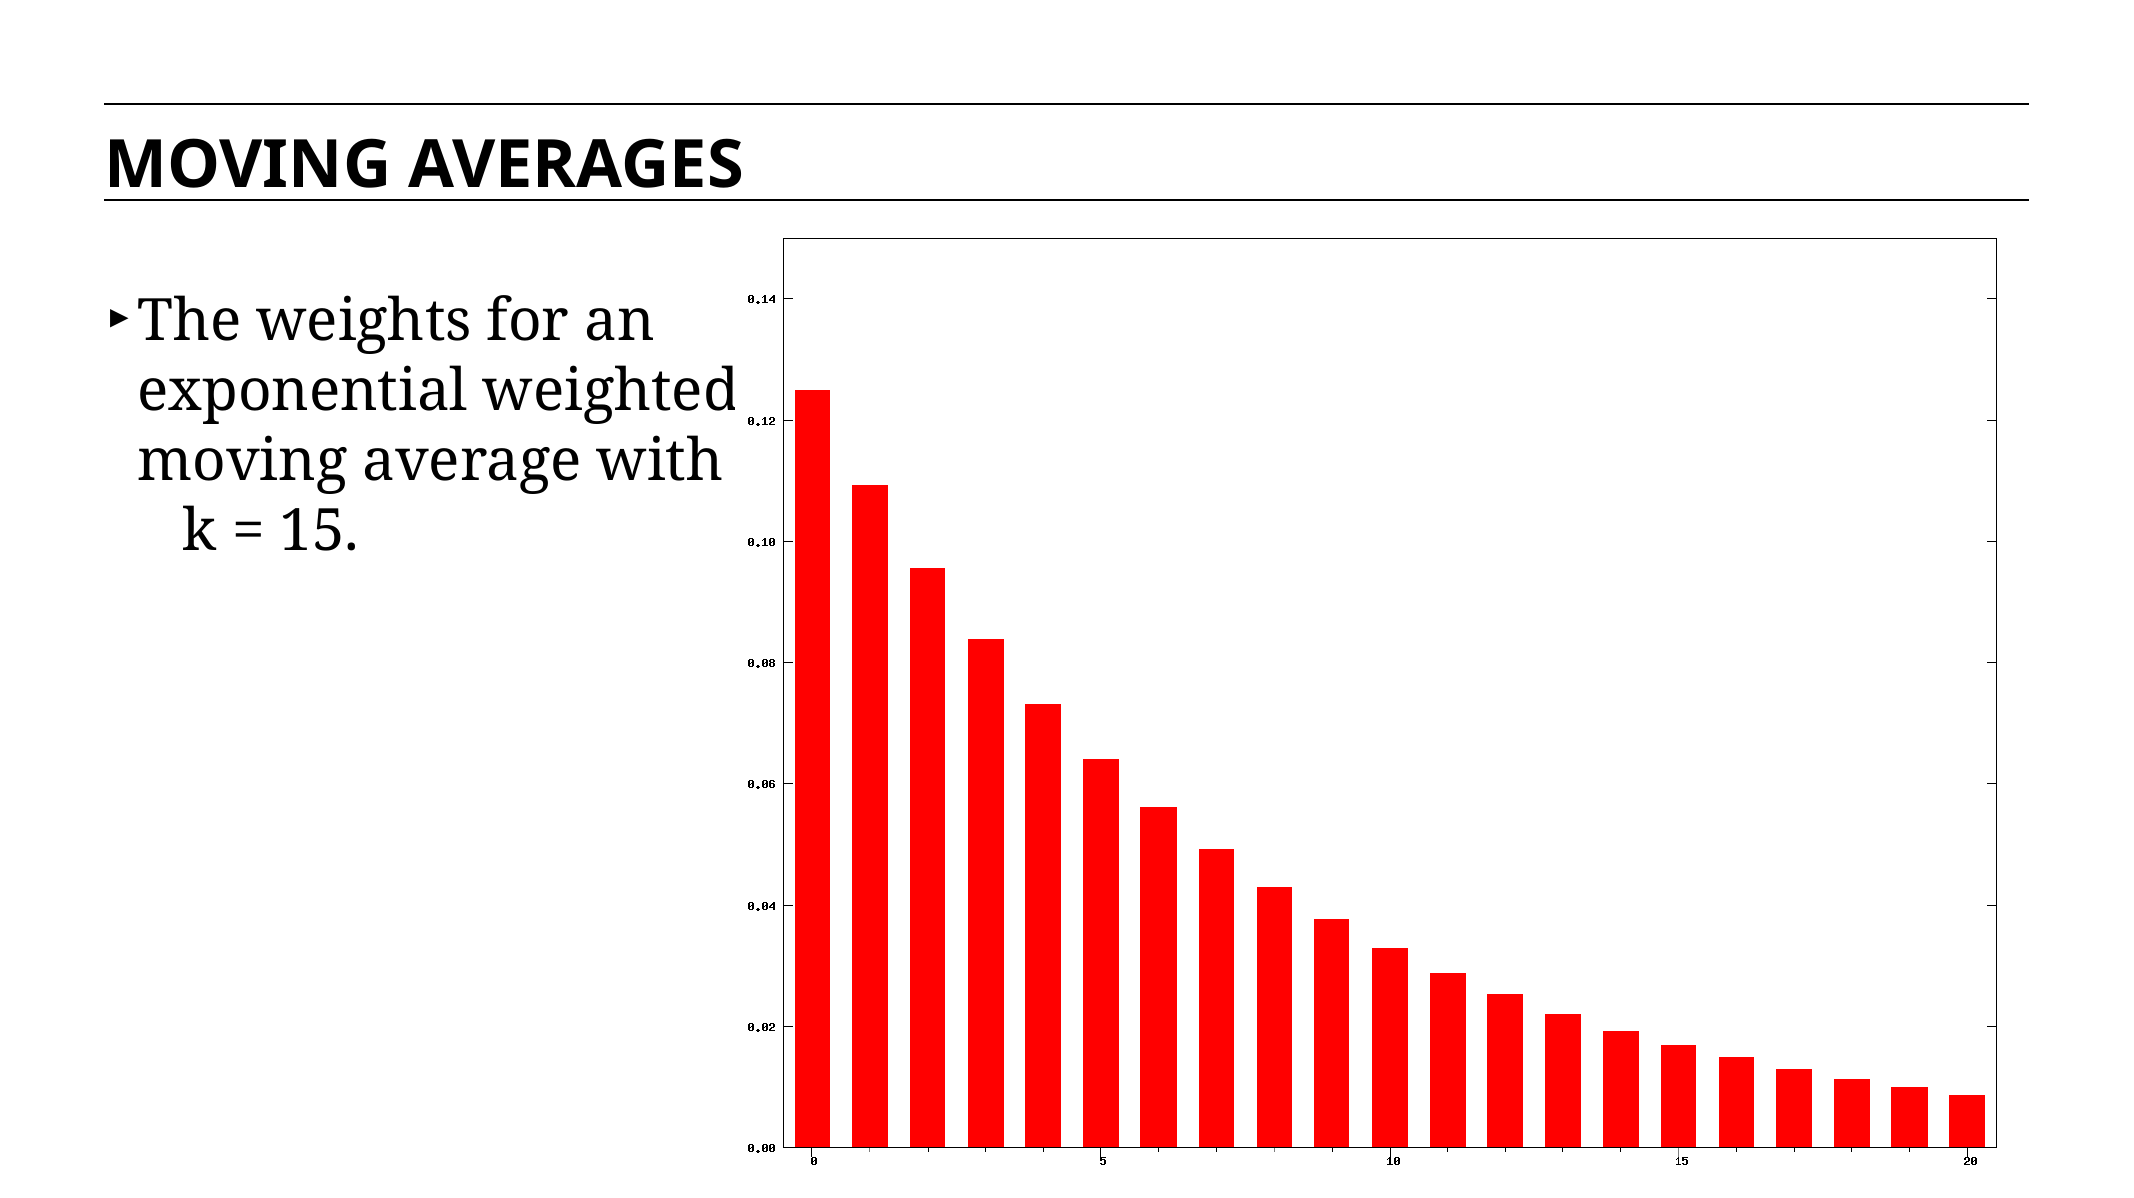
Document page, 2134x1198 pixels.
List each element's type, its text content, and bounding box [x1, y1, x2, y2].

list The weights for an exponential weighted moving average with k = 15. [104, 212, 815, 1162]
text_box MOVING AVERAGES [104, 120, 2030, 192]
picture [735, 225, 2016, 1186]
